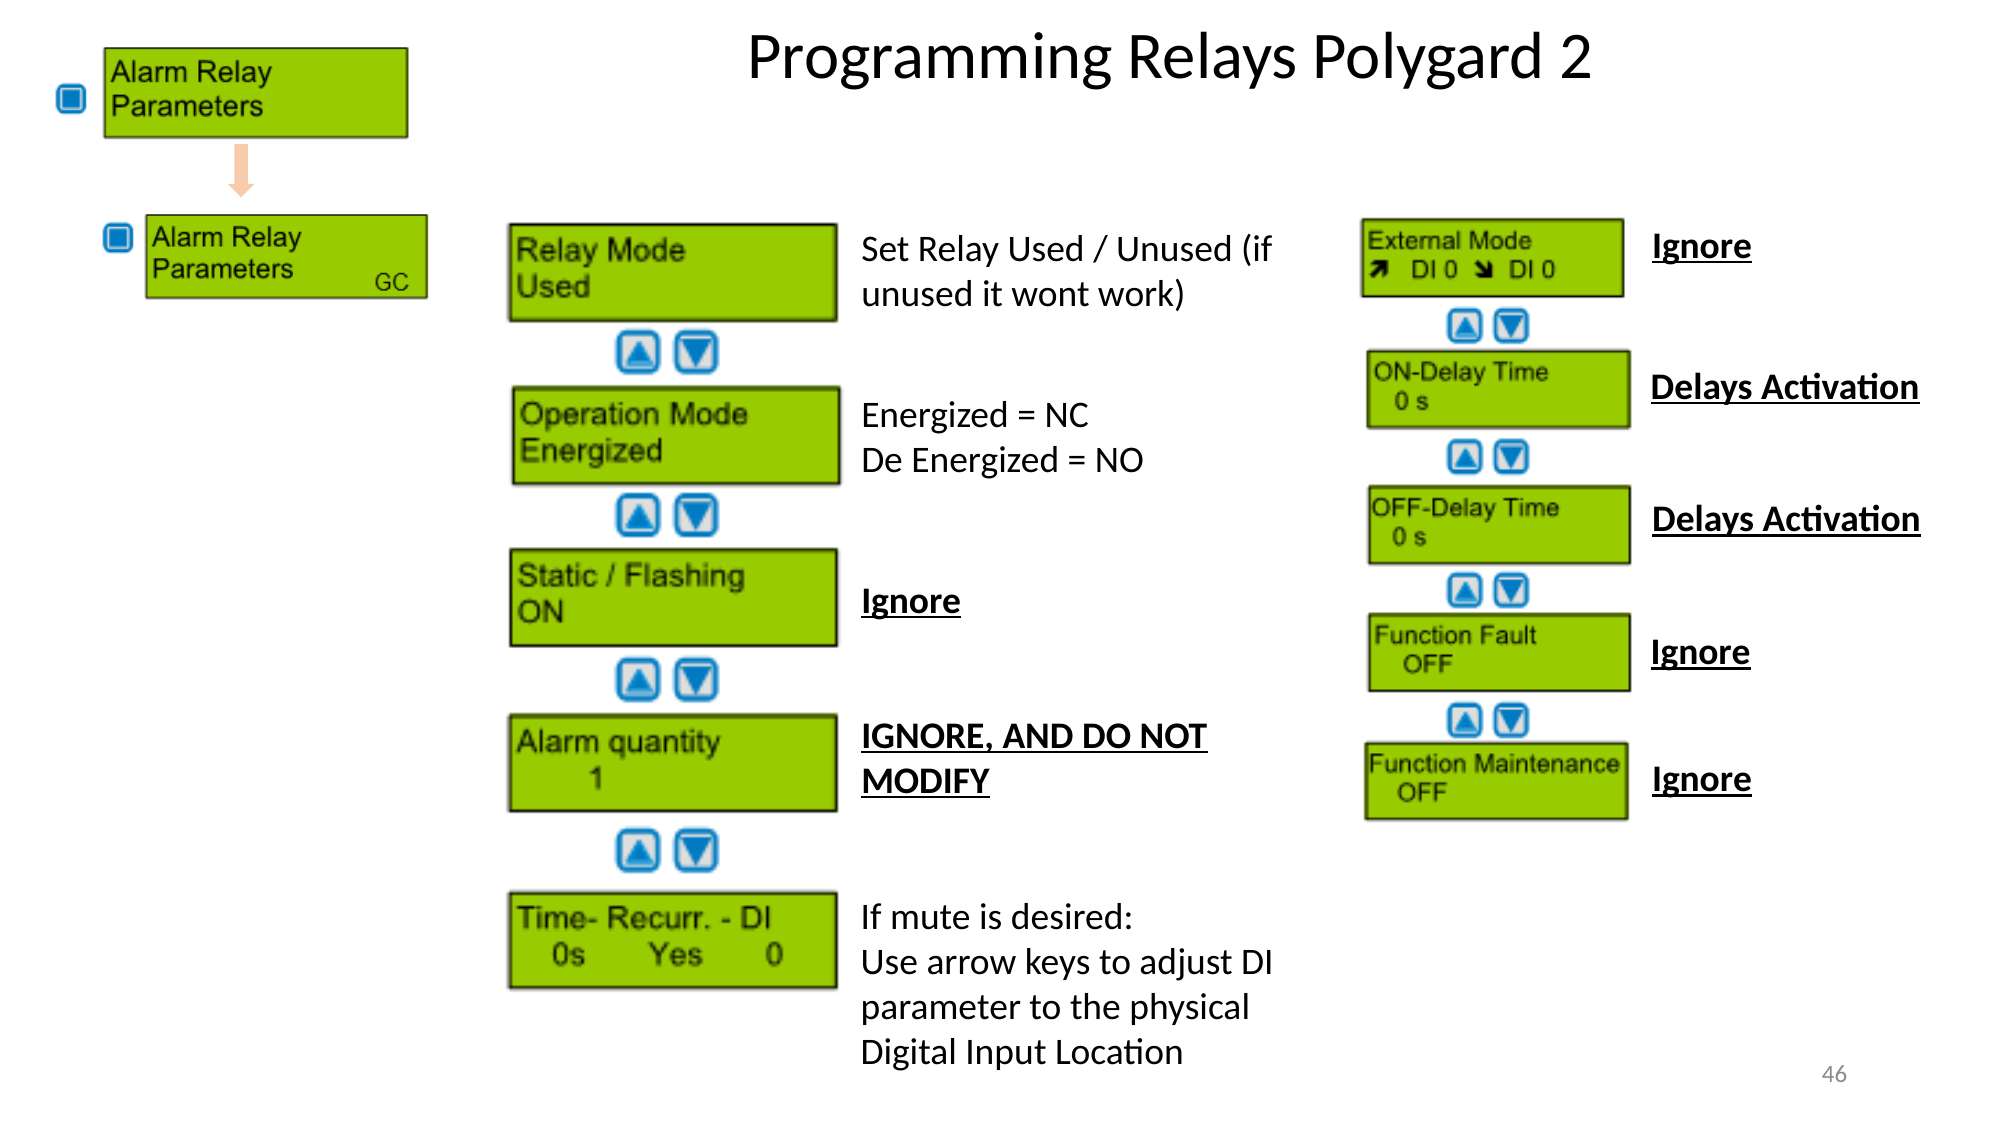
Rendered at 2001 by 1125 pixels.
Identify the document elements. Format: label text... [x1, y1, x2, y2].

text_box Ignore [847, 568, 1293, 628]
text_box Delays Activation [1636, 354, 1940, 414]
text_box Set Relay Used / Unused (if unused it wont work) [847, 216, 1293, 322]
text_box IGNORE, AND DO NOT MODIFY [847, 703, 1293, 809]
text_box Energized = NC De Energized = NO [847, 382, 1293, 488]
text_box Programming Relays Polygard 2 [732, 4, 1896, 100]
picture [95, 213, 434, 304]
text_box Ignore [1637, 213, 1942, 274]
picture [502, 213, 847, 996]
picture [1356, 210, 1636, 827]
picture [48, 77, 96, 120]
footer [662, 1042, 1338, 1103]
picture [99, 46, 415, 144]
text_box Ignore [1637, 746, 1942, 807]
text_box [225, 144, 258, 199]
text_box Ignore [1636, 619, 1940, 680]
slide_number 46 [1412, 1042, 1863, 1103]
text_box If mute is desired: Use arrow keys to adjust DI parameter to the physical Digital Input Location [845, 884, 1292, 1080]
text_box Delays Activation [1637, 486, 1942, 547]
